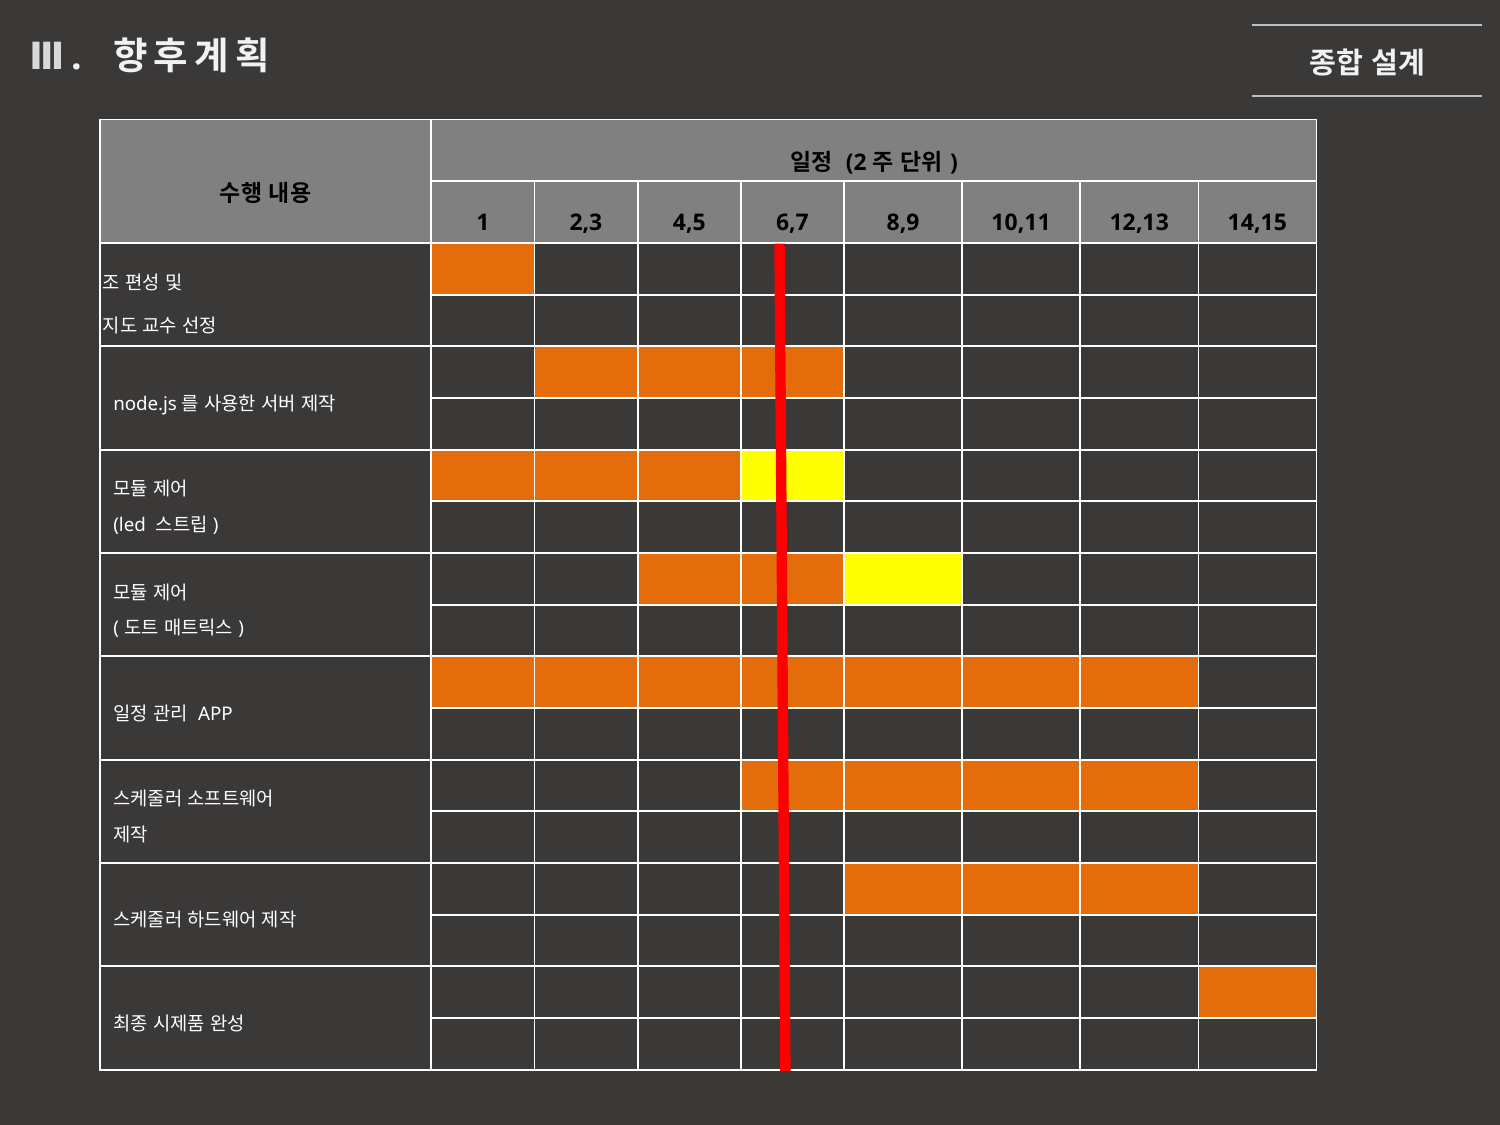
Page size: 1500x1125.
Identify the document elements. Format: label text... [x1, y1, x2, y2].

table_cell [963, 812, 1079, 862]
table_cell [963, 606, 1079, 655]
table_cell [790, 657, 843, 707]
table_cell [791, 1019, 843, 1069]
table_cell [1081, 657, 1198, 707]
table_cell [845, 554, 961, 604]
table_cell [790, 296, 843, 345]
table_cell [963, 451, 1079, 500]
table_cell [432, 554, 534, 604]
table_cell [845, 812, 961, 862]
table_cell [790, 502, 843, 552]
table_cell [963, 1019, 1079, 1069]
table_cell [963, 657, 1079, 707]
table_cell [432, 916, 534, 965]
table_cell 1 [432, 182, 534, 242]
table_cell [742, 916, 774, 965]
table_cell 최종 시제품 완성 [101, 967, 430, 1069]
table_cell 모듈 제어 (도트 매트릭스) [101, 554, 430, 655]
table_cell 모듈 제어 (led 스트립) [101, 451, 430, 552]
table_cell [963, 709, 1079, 759]
table_cell [790, 864, 843, 914]
table_cell [639, 554, 740, 604]
table_cell [639, 244, 740, 294]
table_cell [845, 916, 961, 965]
table_cell 6,7 [742, 182, 843, 242]
table_cell [742, 812, 774, 862]
table_cell [742, 502, 774, 552]
table_cell [1081, 296, 1198, 345]
table_header 일정 (2주 단위) [432, 120, 1316, 180]
table_cell [963, 399, 1079, 449]
table_cell [432, 347, 534, 397]
table_cell [535, 916, 637, 965]
table_cell [432, 1019, 534, 1069]
table_cell [639, 606, 740, 655]
table_cell [963, 296, 1079, 345]
table_cell [639, 657, 740, 707]
table_cell [1081, 1019, 1198, 1069]
table_cell [845, 657, 961, 707]
table_cell [535, 657, 637, 707]
table_cell [432, 657, 534, 707]
table_cell [845, 967, 961, 1017]
table_cell [742, 864, 774, 914]
table_cell [742, 967, 774, 1017]
table_cell [790, 606, 843, 655]
table_cell [963, 554, 1079, 604]
table_cell [639, 399, 740, 449]
table_cell [1199, 864, 1316, 914]
table_cell [963, 916, 1079, 965]
table_cell [432, 864, 534, 914]
table_cell [845, 864, 961, 914]
table_cell [742, 761, 774, 810]
table_cell [845, 296, 961, 345]
table_cell [790, 916, 843, 965]
table_cell [845, 1019, 961, 1069]
table_cell [1199, 657, 1316, 707]
table_cell [535, 451, 637, 500]
table_cell [535, 606, 637, 655]
table_cell [639, 761, 740, 810]
table_cell [963, 761, 1079, 810]
table_cell 스케줄러 소프트웨어 제작 [101, 761, 430, 862]
table_cell [790, 812, 843, 862]
table_cell [1199, 916, 1316, 965]
text_box Ⅲ. 향후계획 [14, 25, 780, 85]
table_cell [845, 399, 961, 449]
table_cell [1081, 812, 1198, 862]
table_cell [1199, 554, 1316, 604]
table_cell [790, 451, 843, 500]
table_cell [432, 399, 534, 449]
table_cell [1199, 502, 1316, 552]
table_cell 조 편성 및 지도 교수 선정 [101, 244, 430, 345]
table_cell [535, 761, 637, 810]
table_cell [790, 761, 843, 810]
table_cell [535, 812, 637, 862]
table_cell [1199, 709, 1316, 759]
table_cell 8,9 [845, 182, 961, 242]
table_cell [742, 451, 774, 500]
table_cell [845, 451, 961, 500]
table_cell node.js를 사용한 서버 제작 [101, 347, 430, 449]
table_cell [742, 554, 774, 604]
table_cell [1081, 709, 1198, 759]
table_cell [432, 761, 534, 810]
table_cell [1199, 812, 1316, 862]
table_cell [1081, 347, 1198, 397]
table_cell [1081, 967, 1198, 1017]
table_cell [1199, 606, 1316, 655]
table_cell [845, 709, 961, 759]
table_cell [963, 502, 1079, 552]
table_header 수행 내용 [101, 120, 430, 242]
table_cell [790, 399, 843, 449]
table_cell [963, 347, 1079, 397]
table_cell [790, 709, 843, 759]
table_cell [1081, 916, 1198, 965]
table_cell [963, 864, 1079, 914]
table_cell [535, 864, 637, 914]
table_cell [1199, 399, 1316, 449]
table_cell [790, 554, 843, 604]
table_cell 4,5 [639, 182, 740, 242]
table_cell [790, 347, 843, 397]
table_cell [845, 606, 961, 655]
table_cell [742, 709, 774, 759]
table_cell [432, 296, 534, 345]
table_cell [963, 967, 1079, 1017]
table_cell [1081, 451, 1198, 500]
table_cell [535, 502, 637, 552]
table_cell [1081, 399, 1198, 449]
table_cell [639, 296, 740, 345]
table_cell [639, 967, 740, 1017]
table_cell [742, 347, 774, 397]
table_cell [535, 967, 637, 1017]
table_cell [963, 244, 1079, 294]
table_cell [1081, 554, 1198, 604]
table_cell [639, 347, 740, 397]
table_cell [845, 347, 961, 397]
table_cell [845, 761, 961, 810]
table_cell [432, 709, 534, 759]
table_cell 12,13 [1081, 182, 1198, 242]
table_cell [742, 657, 774, 707]
table_cell [1081, 606, 1198, 655]
table_cell [639, 812, 740, 862]
table_cell [432, 812, 534, 862]
table_cell [639, 1019, 740, 1069]
table_cell 스케줄러 하드웨어 제작 [101, 864, 430, 965]
table_cell [639, 864, 740, 914]
table_cell [845, 502, 961, 552]
table_cell [1199, 761, 1316, 810]
table_cell [432, 244, 534, 294]
table_cell [1081, 502, 1198, 552]
table_cell [535, 347, 637, 397]
table_cell [787, 244, 843, 294]
table_cell [1081, 244, 1198, 294]
table_cell [790, 967, 843, 1017]
table_cell [742, 399, 774, 449]
table_cell 일정 관리 APP [101, 657, 430, 759]
table_cell 2,3 [535, 182, 637, 242]
table_cell [1199, 244, 1316, 294]
table_cell [1199, 296, 1316, 345]
table_cell [432, 502, 534, 552]
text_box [779, 243, 786, 1072]
table_cell [432, 606, 534, 655]
table_cell [845, 244, 961, 294]
table_cell 10,11 [963, 182, 1079, 242]
table_cell [535, 709, 637, 759]
table_cell [1199, 1019, 1316, 1069]
table_cell [639, 451, 740, 500]
table_cell [535, 554, 637, 604]
table_cell [742, 244, 774, 294]
table_cell [1199, 967, 1316, 1017]
table_cell [639, 709, 740, 759]
table_cell [742, 1019, 774, 1069]
table_cell [742, 296, 774, 345]
table_cell 14,15 [1199, 182, 1316, 242]
table_cell [639, 502, 740, 552]
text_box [1251, 0, 1483, 97]
table_cell [535, 296, 637, 345]
table_cell [1081, 761, 1198, 810]
table_cell [432, 967, 534, 1017]
table_cell [1199, 451, 1316, 500]
table_cell [535, 399, 637, 449]
table_cell [639, 916, 740, 965]
table_cell [742, 606, 774, 655]
table_cell [535, 1019, 637, 1069]
table_cell [1081, 864, 1198, 914]
table_cell [535, 244, 637, 294]
table_cell [432, 451, 534, 500]
table_cell [1199, 347, 1316, 397]
